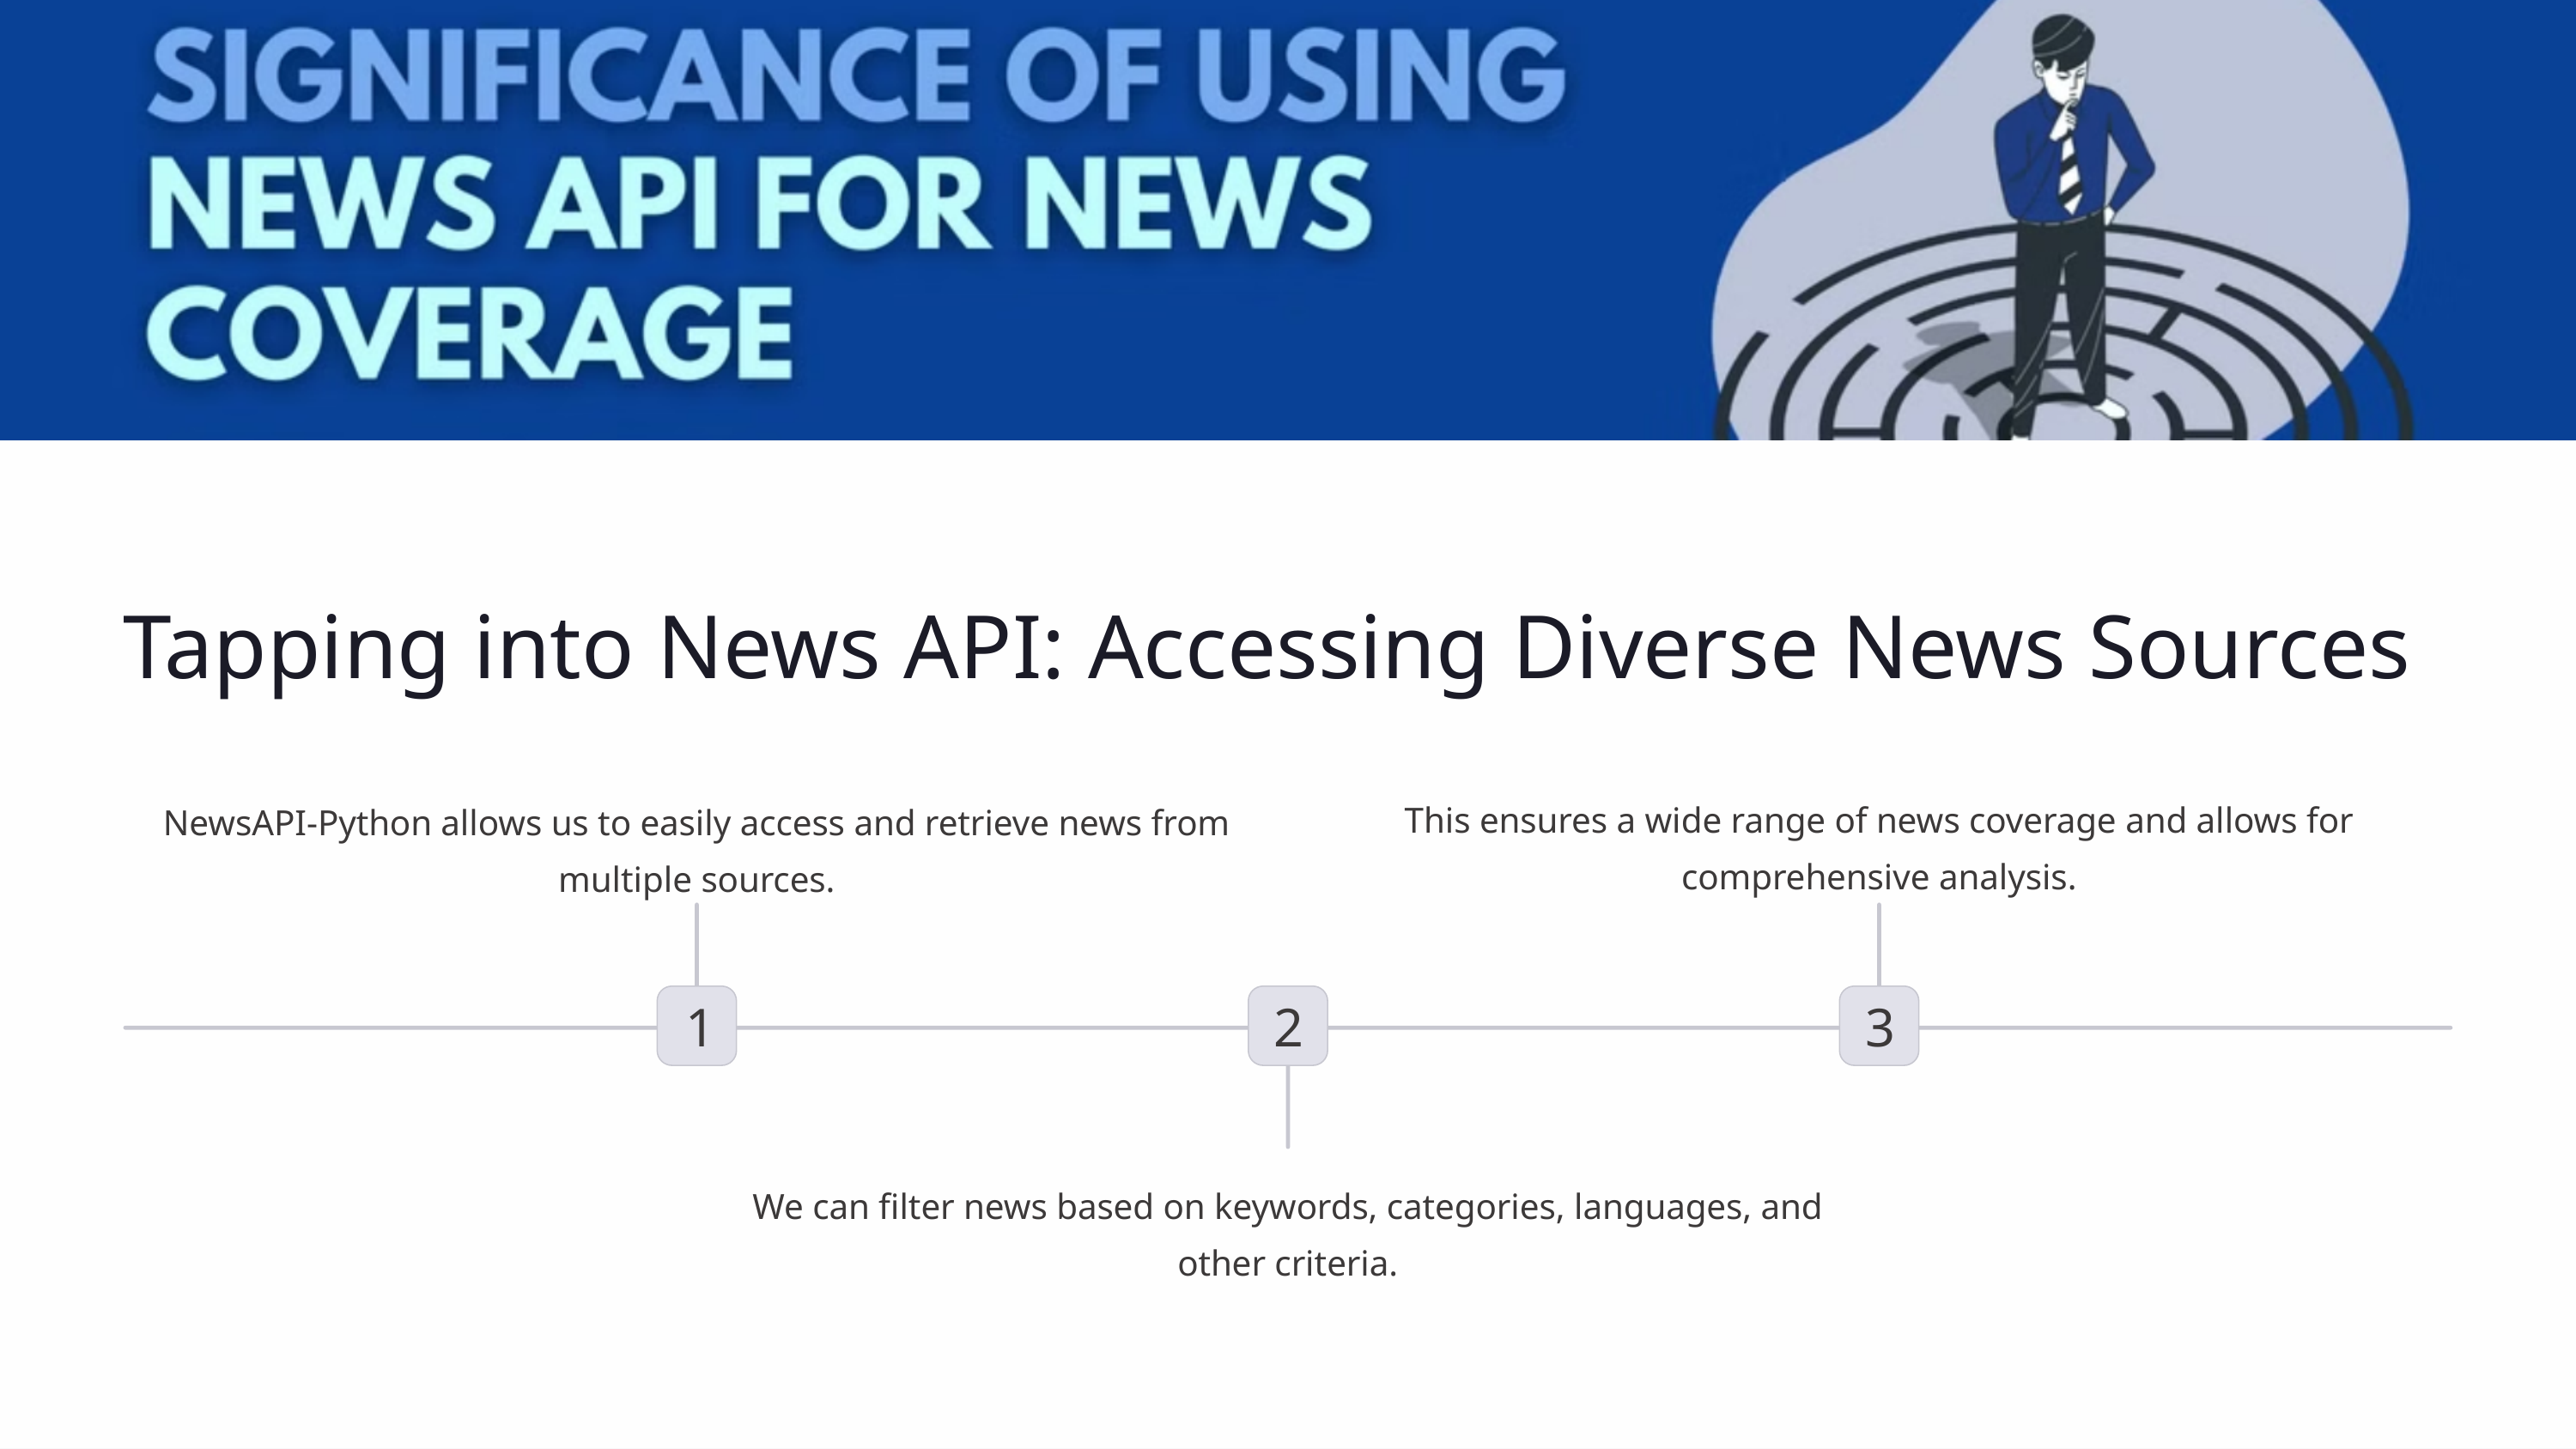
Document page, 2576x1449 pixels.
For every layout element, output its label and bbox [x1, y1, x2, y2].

text_box [656, 985, 738, 1067]
text_box [123, 1025, 652, 1030]
text_box [1285, 1072, 1291, 1149]
text_box [1924, 1025, 2453, 1030]
text_box [1876, 902, 1882, 984]
text_box [0, 0, 2576, 1449]
text_box [1247, 985, 1329, 1067]
text_box [1332, 1025, 1834, 1030]
text_box [1838, 985, 1920, 1067]
text_box [694, 902, 700, 984]
text_box [742, 1025, 1242, 1030]
